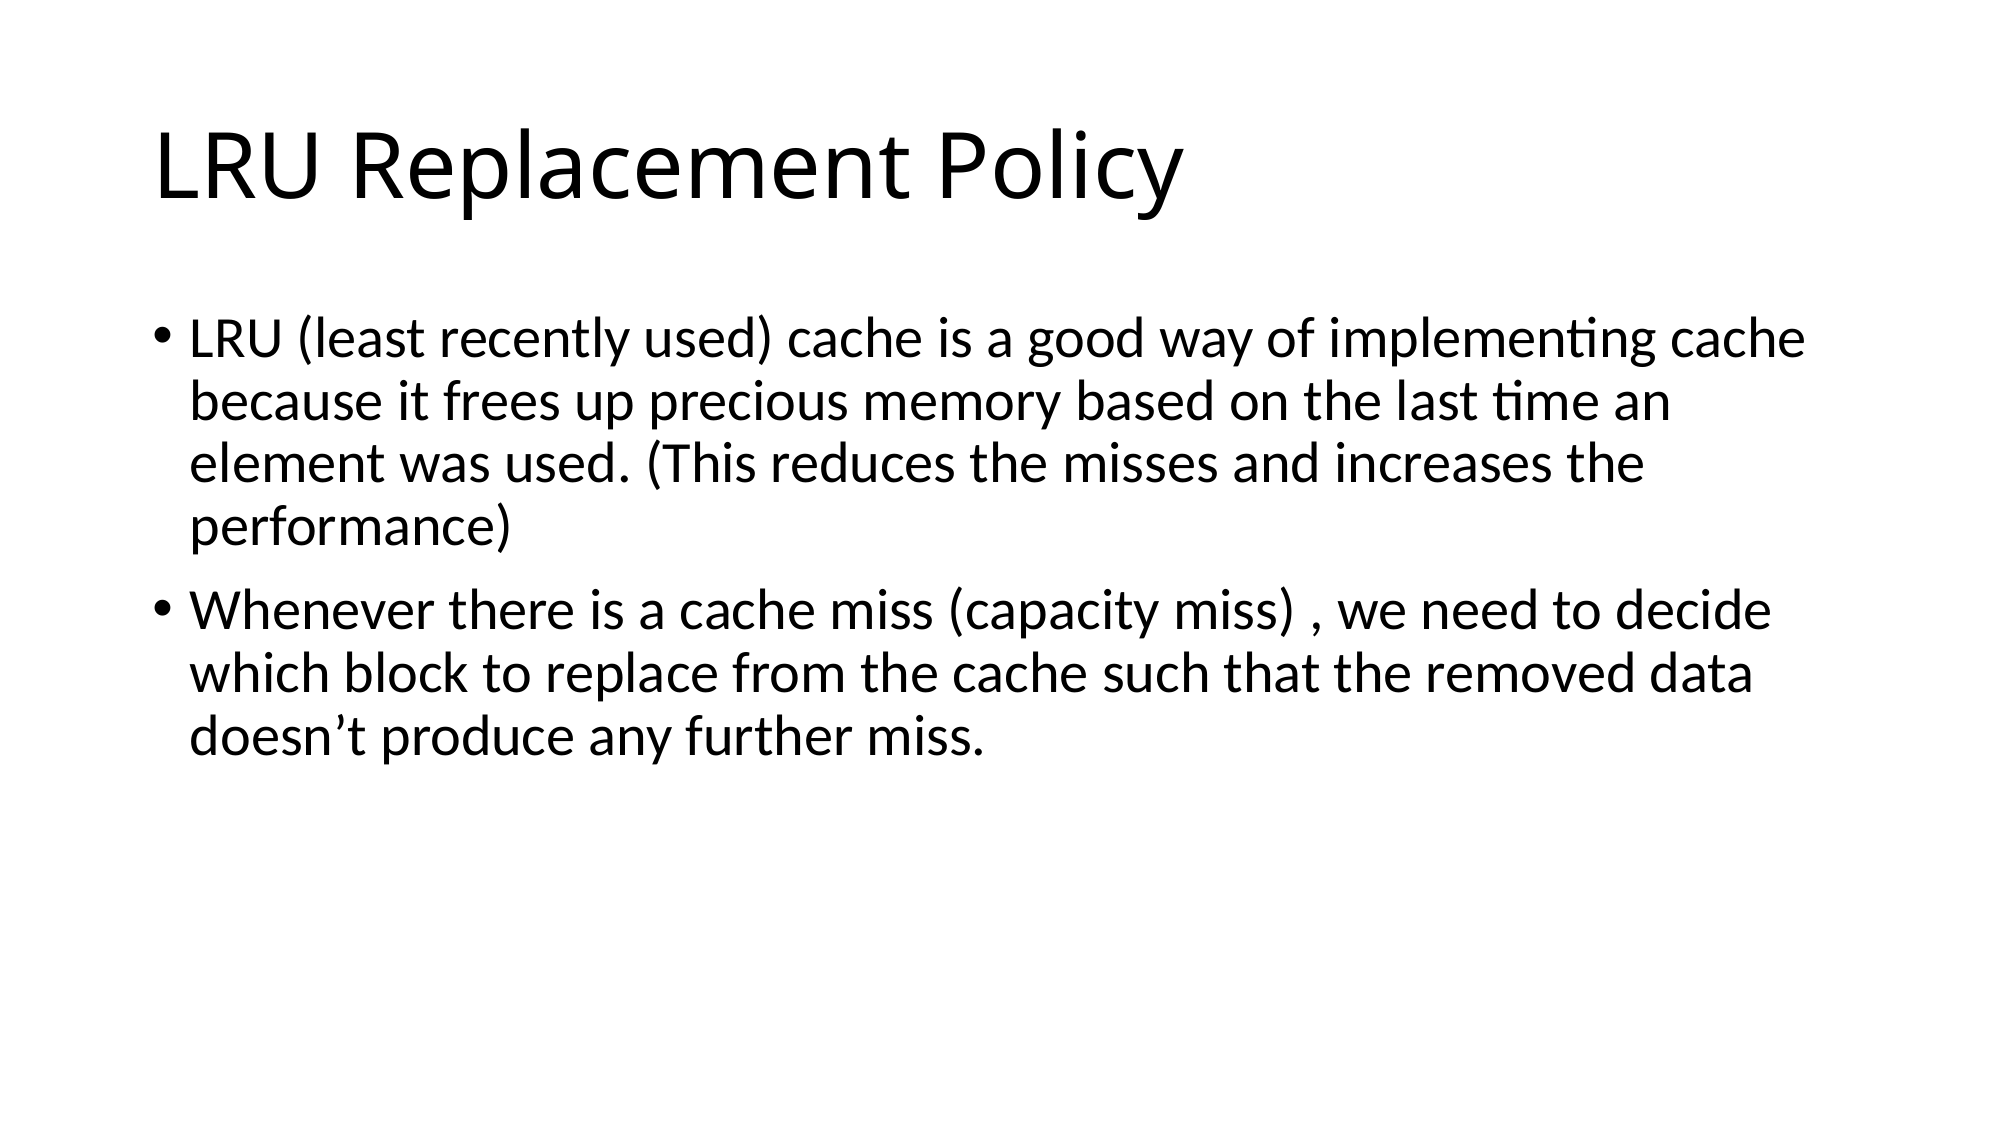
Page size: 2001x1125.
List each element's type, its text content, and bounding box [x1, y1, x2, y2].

list LRU (least recently used) cache is a good way of implementing cache because it frees up precious memory based on the last time an element was used. (This reduces the misses and increases the performance) Whenever there is a cache miss (capacity miss) , we need to decide which block to replace from the cache such that the removed data doesn’t produce any further miss. [137, 299, 1863, 1014]
title LRU Replacement Policy [137, 59, 1863, 278]
